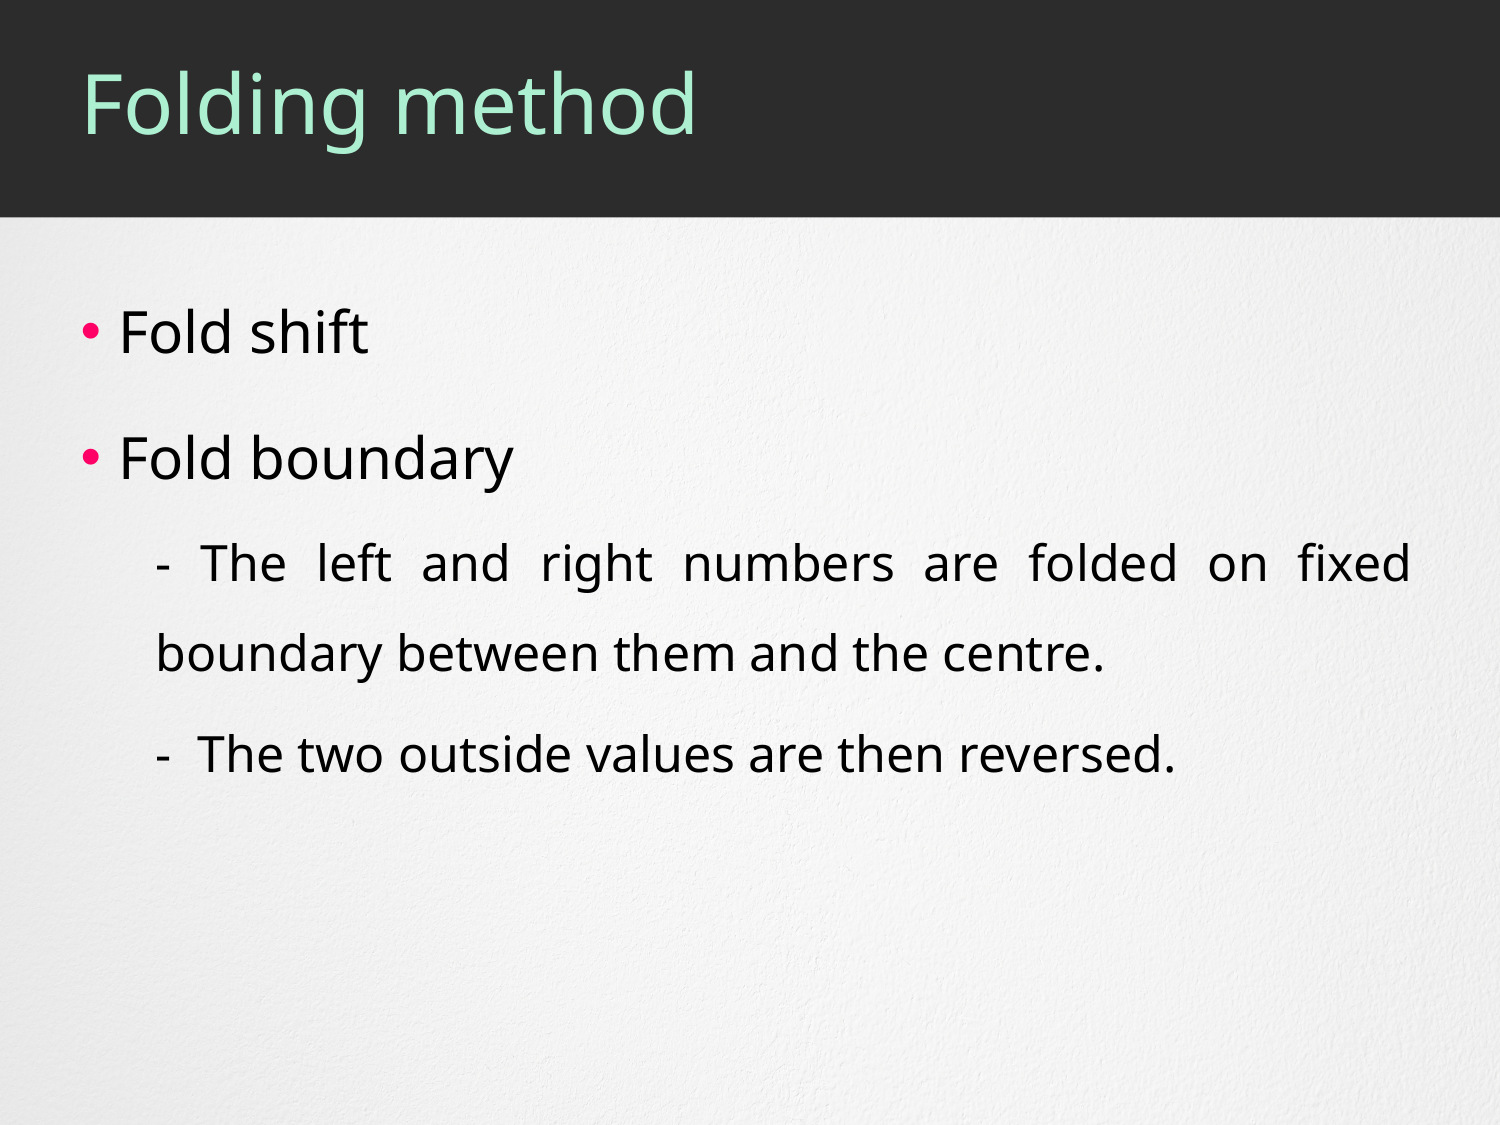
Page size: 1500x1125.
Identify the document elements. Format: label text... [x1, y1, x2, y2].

title Folding method [65, 0, 1500, 216]
list Fold shift Fold boundary - The left and right numbers are folded on fixed boundary between them and the centre. - The two outside values are then reversed. [65, 253, 1429, 1094]
